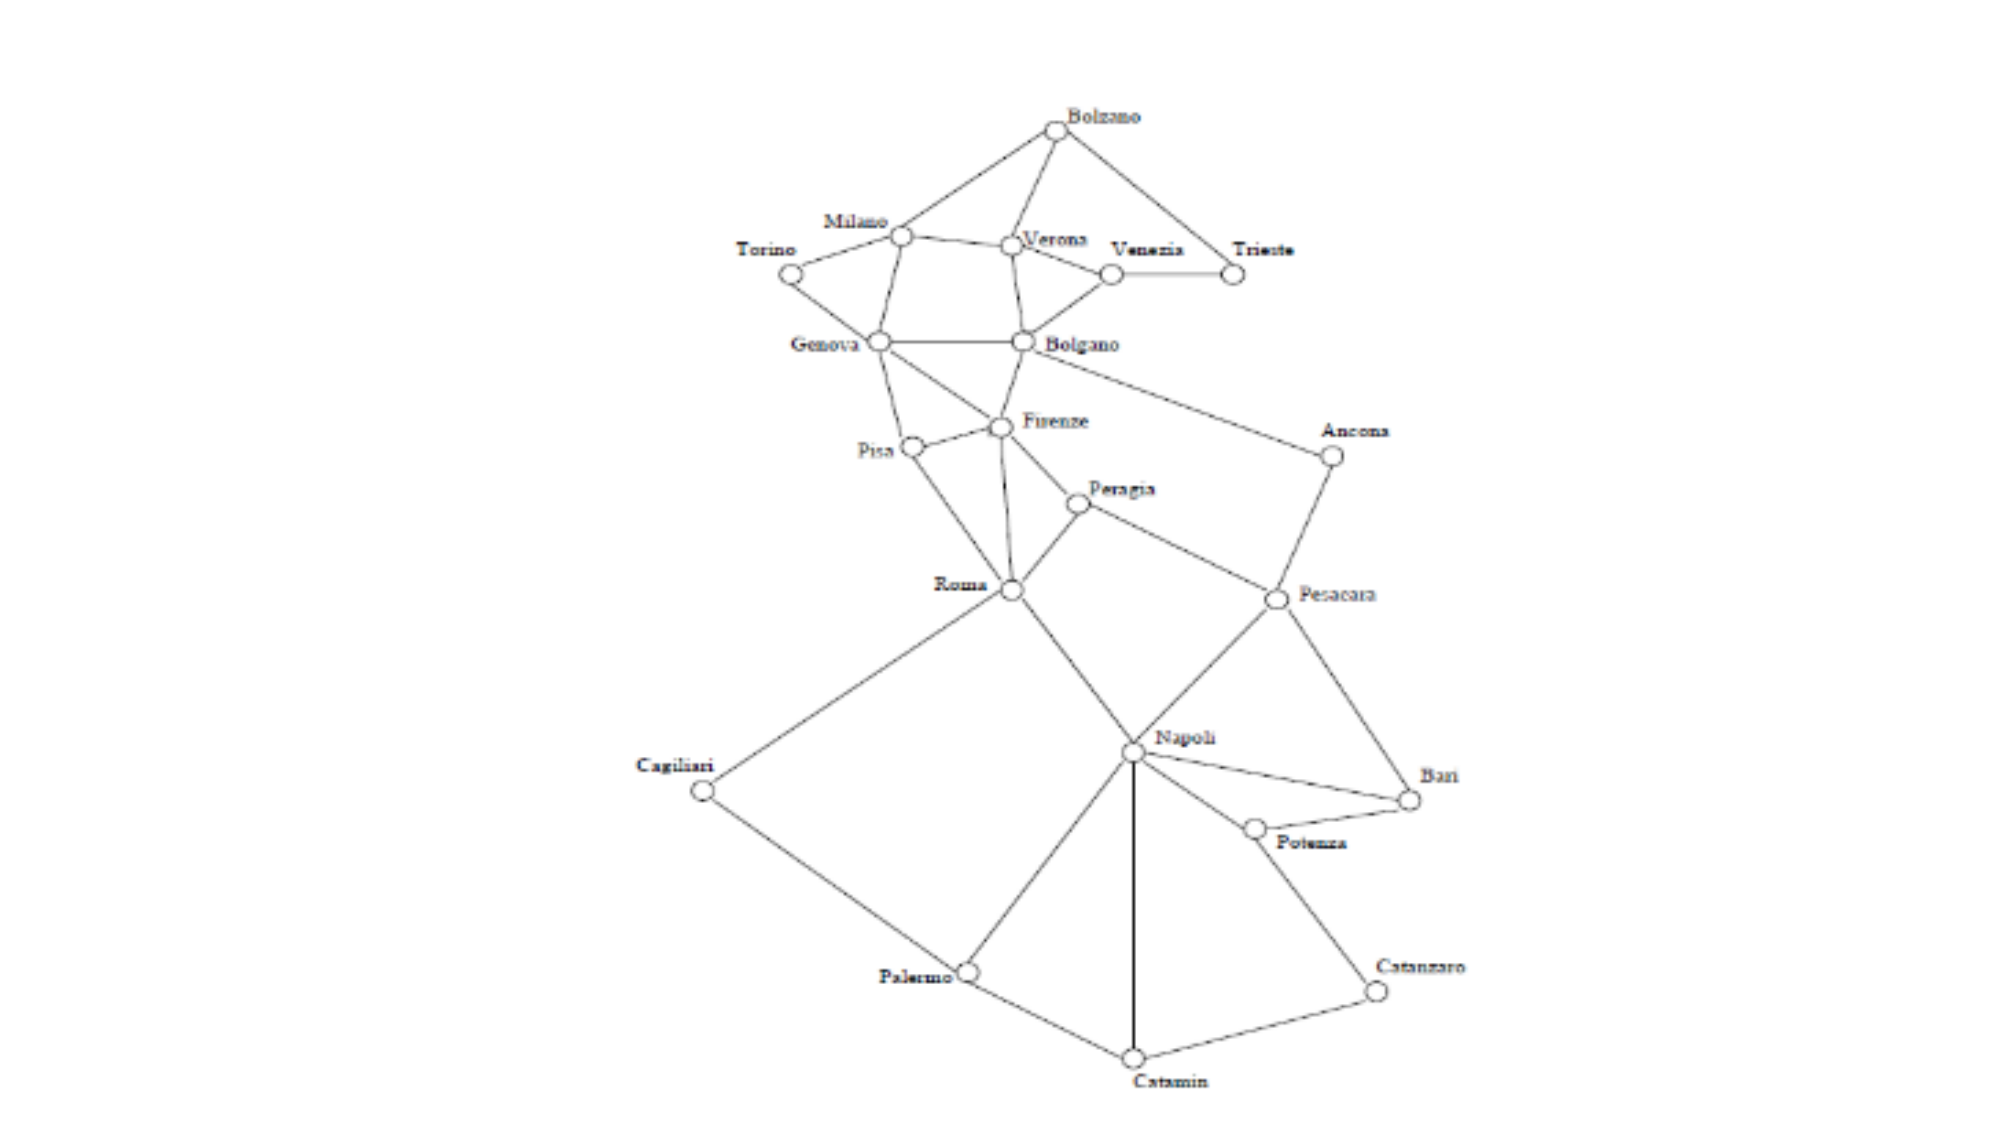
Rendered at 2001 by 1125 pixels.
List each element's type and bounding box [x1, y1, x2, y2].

list [441, 1, 1559, 1124]
